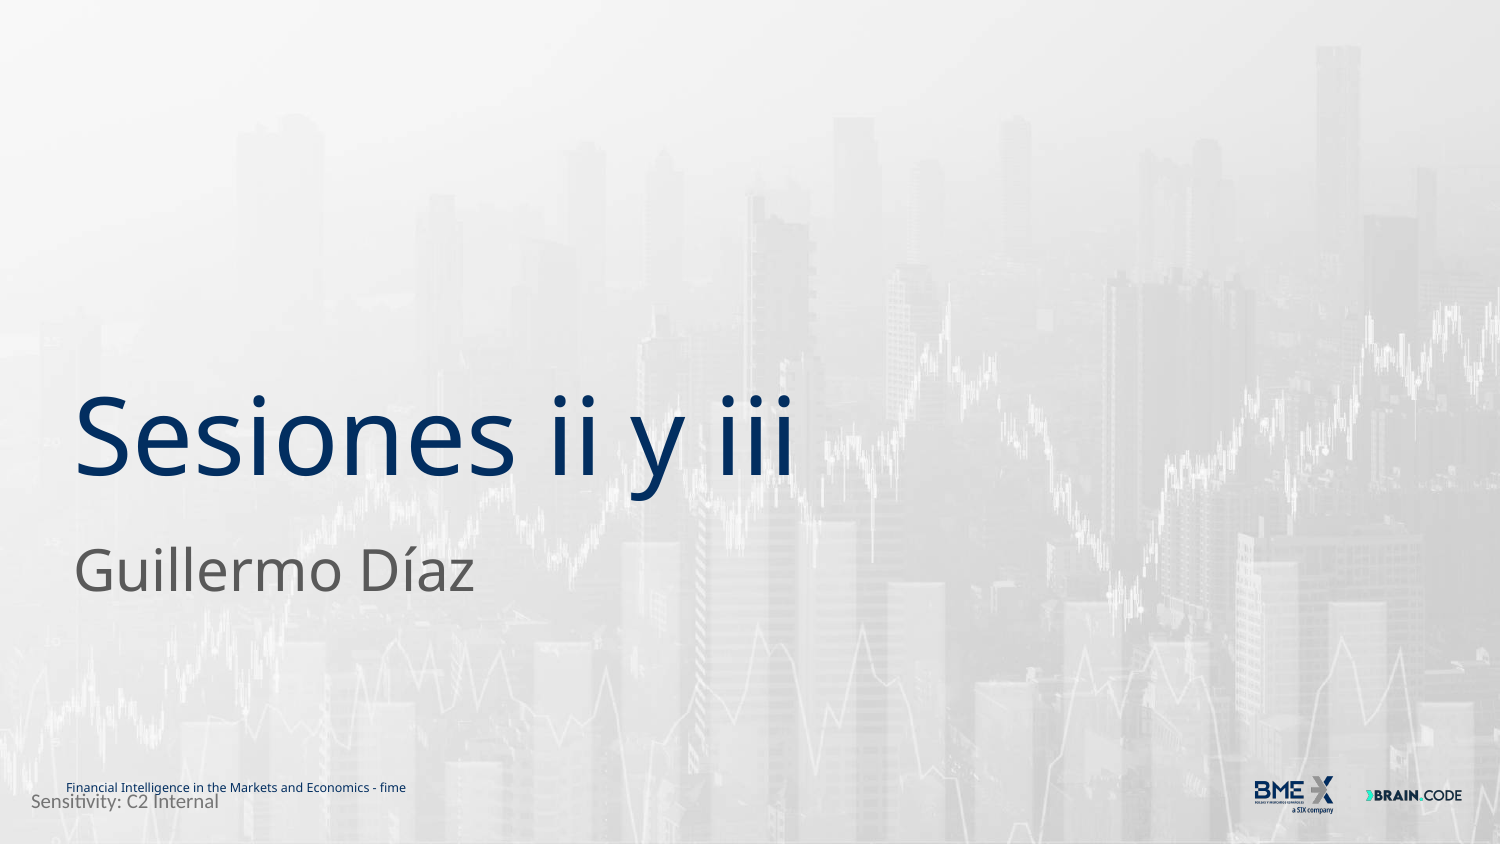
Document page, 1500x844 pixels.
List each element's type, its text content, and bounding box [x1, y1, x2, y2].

subtitle Guillermo Díaz [58, 517, 1457, 648]
picture [0, 0, 1500, 844]
title Sesiones ii y iii [58, 175, 1457, 512]
